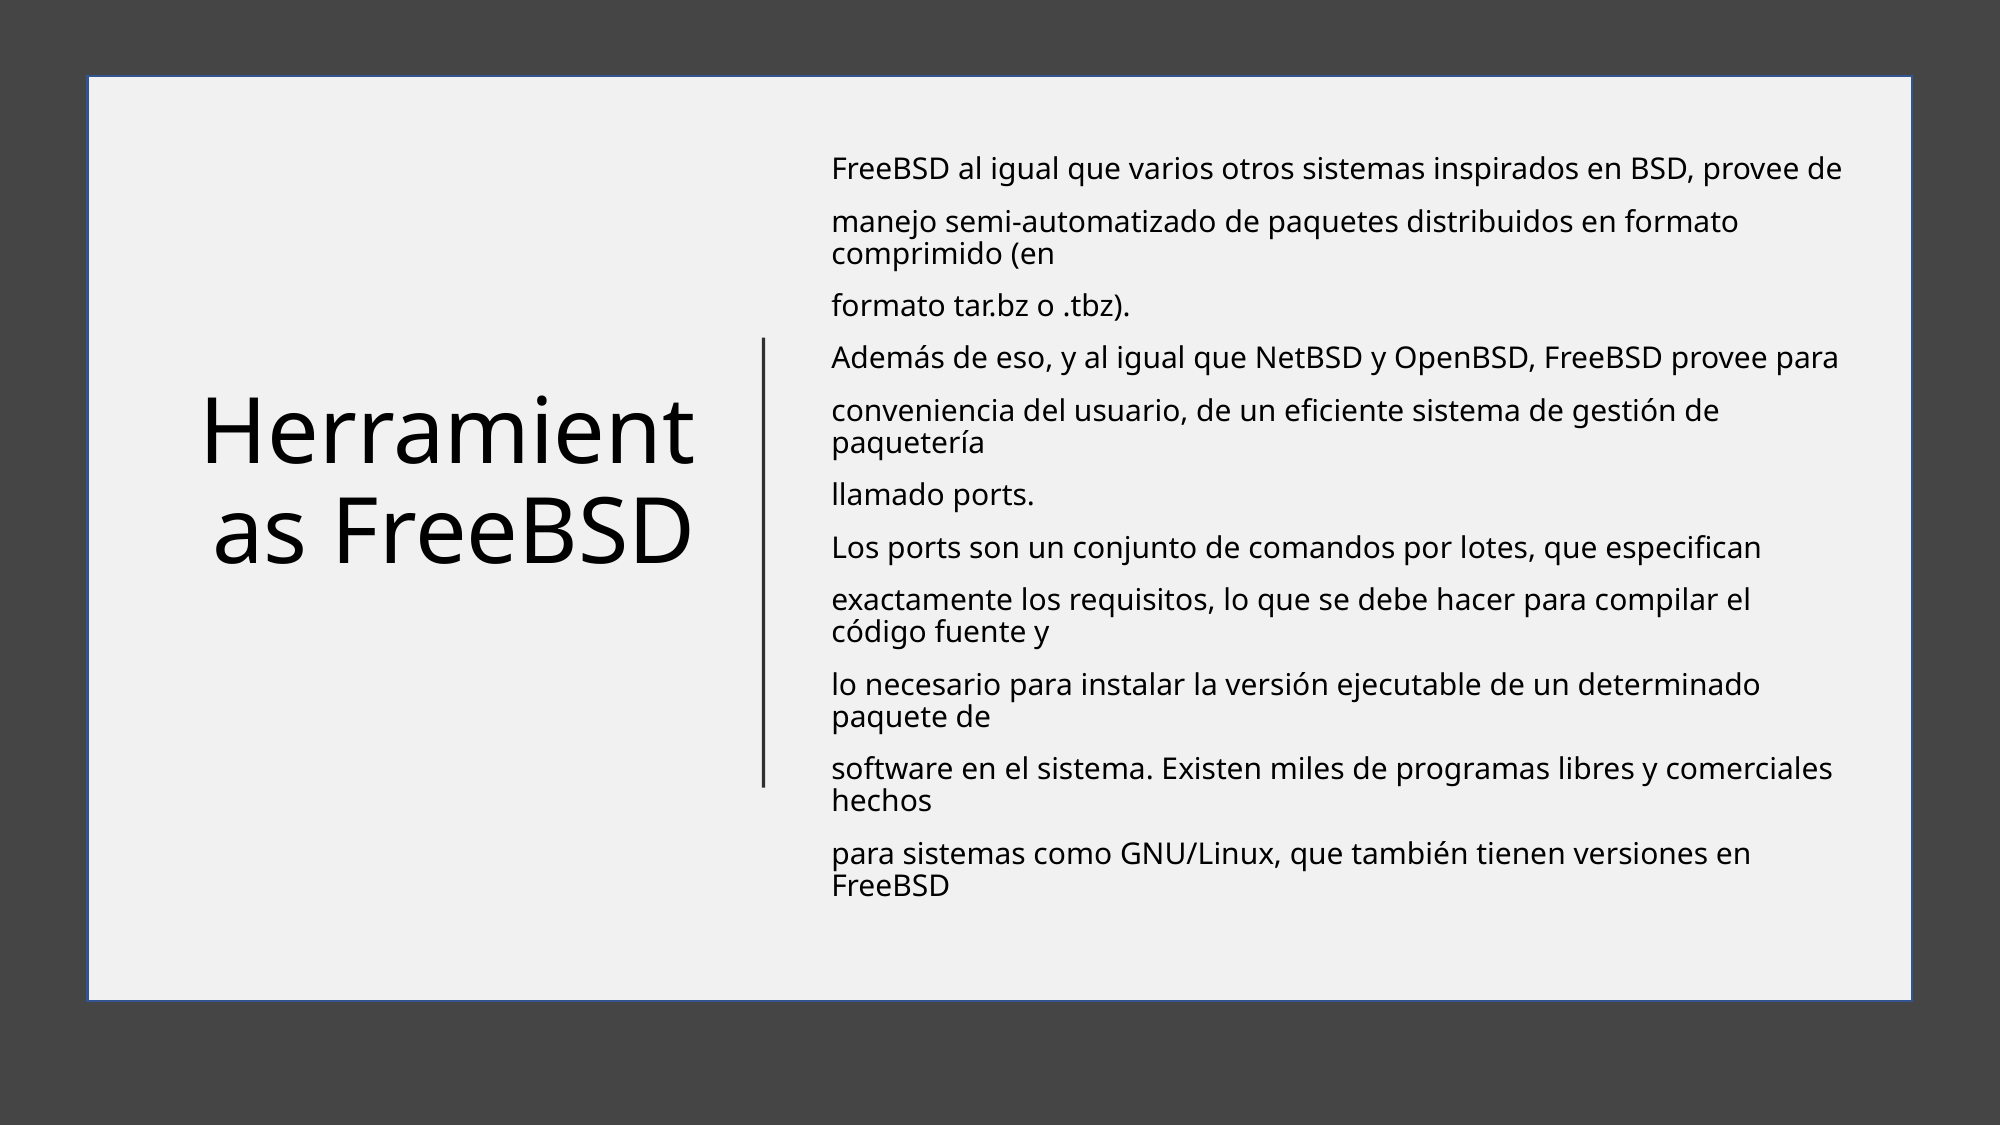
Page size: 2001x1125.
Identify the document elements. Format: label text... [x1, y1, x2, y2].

text_box [86, 75, 1913, 1002]
list FreeBSD al igual que varios otros sistemas inspirados en BSD, provee de manejo semi-automatizado de paquetes distribuidos en formato comprimido (en formato tar.bz o .tbz). Además de eso, y al igual que NetBSD y OpenBSD, FreeBSD provee para conveniencia del usuario, de un eficiente sistema de gestión de paquetería llamado ports. Los ports son un conjunto de comandos por lotes, que especifican exactamente los requisitos, lo que se debe hacer para compilar el código fuente y lo necesario para instalar la versión ejecutable de un determinado paquete de software en el sistema. Existen miles de programas libres y comerciales hechos para sistemas como GNU/Linux, que también tienen versiones en FreeBSD [816, 146, 1863, 932]
text_box [0, 0, 2000, 1125]
title Herramientas FreeBSD [137, 146, 711, 932]
